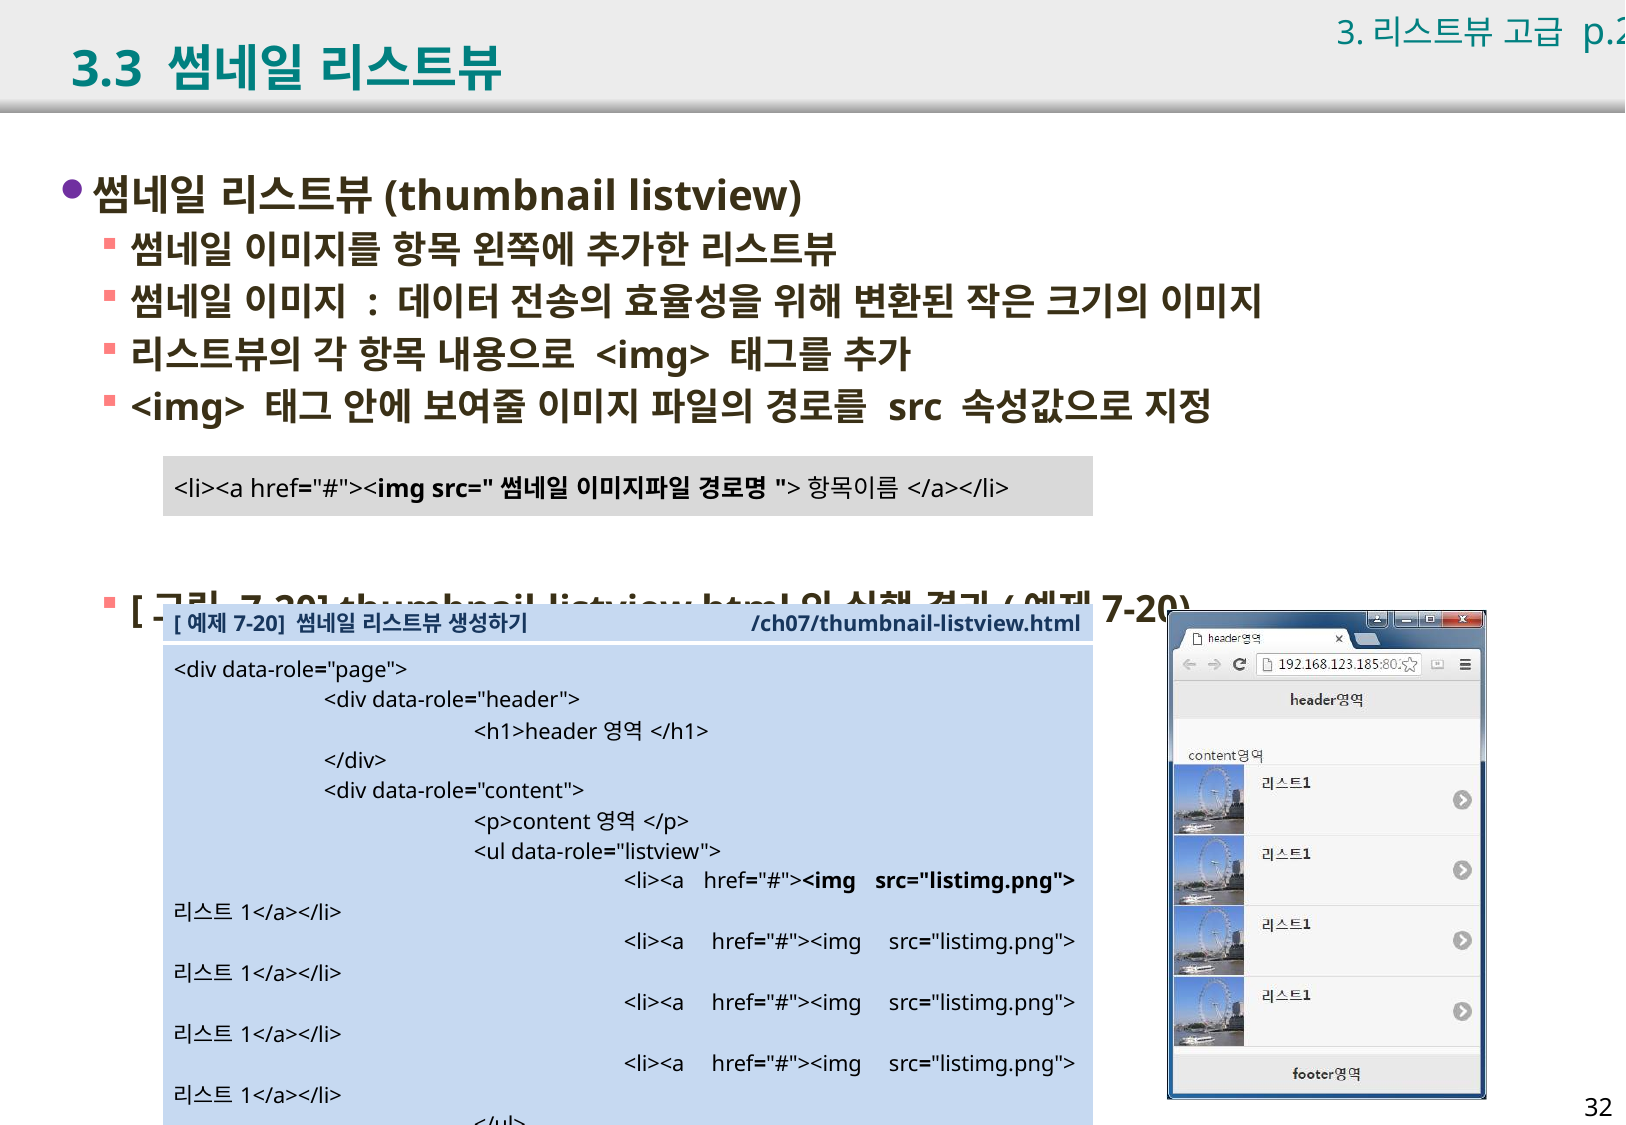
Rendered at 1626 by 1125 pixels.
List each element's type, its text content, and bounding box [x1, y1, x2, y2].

text_box 3.리스트뷰 고급 p.252 [1321, 0, 1625, 60]
title 3.3 썸네일 리스트뷰 [56, 18, 1545, 115]
picture [1166, 609, 1487, 1101]
table_header <li><a href="#"><img src="썸네일 이미지파일 경로명">항목이름</a></li> [163, 456, 1093, 516]
table_cell <div data-role="page"> <div data-role="header"> <h1>header영역</h1> </div> <div data-role="content"> <p>content영역</p> <ul data-role="listview"> <li><a href="#"><img src="listimg.png">리스트1</a></li> <li><a href="#"><img src="listimg.png">리스트1</a></li> <li><a href="#"><img src="listimg.png">리스트1</a></li> <li><a href="#"><img src="listimg.png">리스트1</a></li> </ul> </div> <div data-role="footer" data-position="fixed"> <h4>footer영역</h4> </div> </div> [163, 645, 1093, 1125]
table_header [예제7-20] 썸네일 리스트뷰 생성하기 [163, 604, 628, 641]
list 썸네일 리스트뷰(thumbnail listview) 썸네일 이미지를 항목 왼쪽에 추가한 리스트뷰 썸네일 이미지 : 데이터 전송의 효율성을 위해 변환된 작은 크기의 이미지 리스트뷰의 각 항목 내용으로 <img> 태그를 추가 <img> 태그 안에 보여줄 이미지 파일의 경로를 src 속성값으로 지정 [그림 7-20] thumbnail-listview.html의 실행 결과(예제7-20) [44, 160, 1593, 1095]
table_header /ch07/thumbnail-listview.html [628, 604, 1093, 641]
